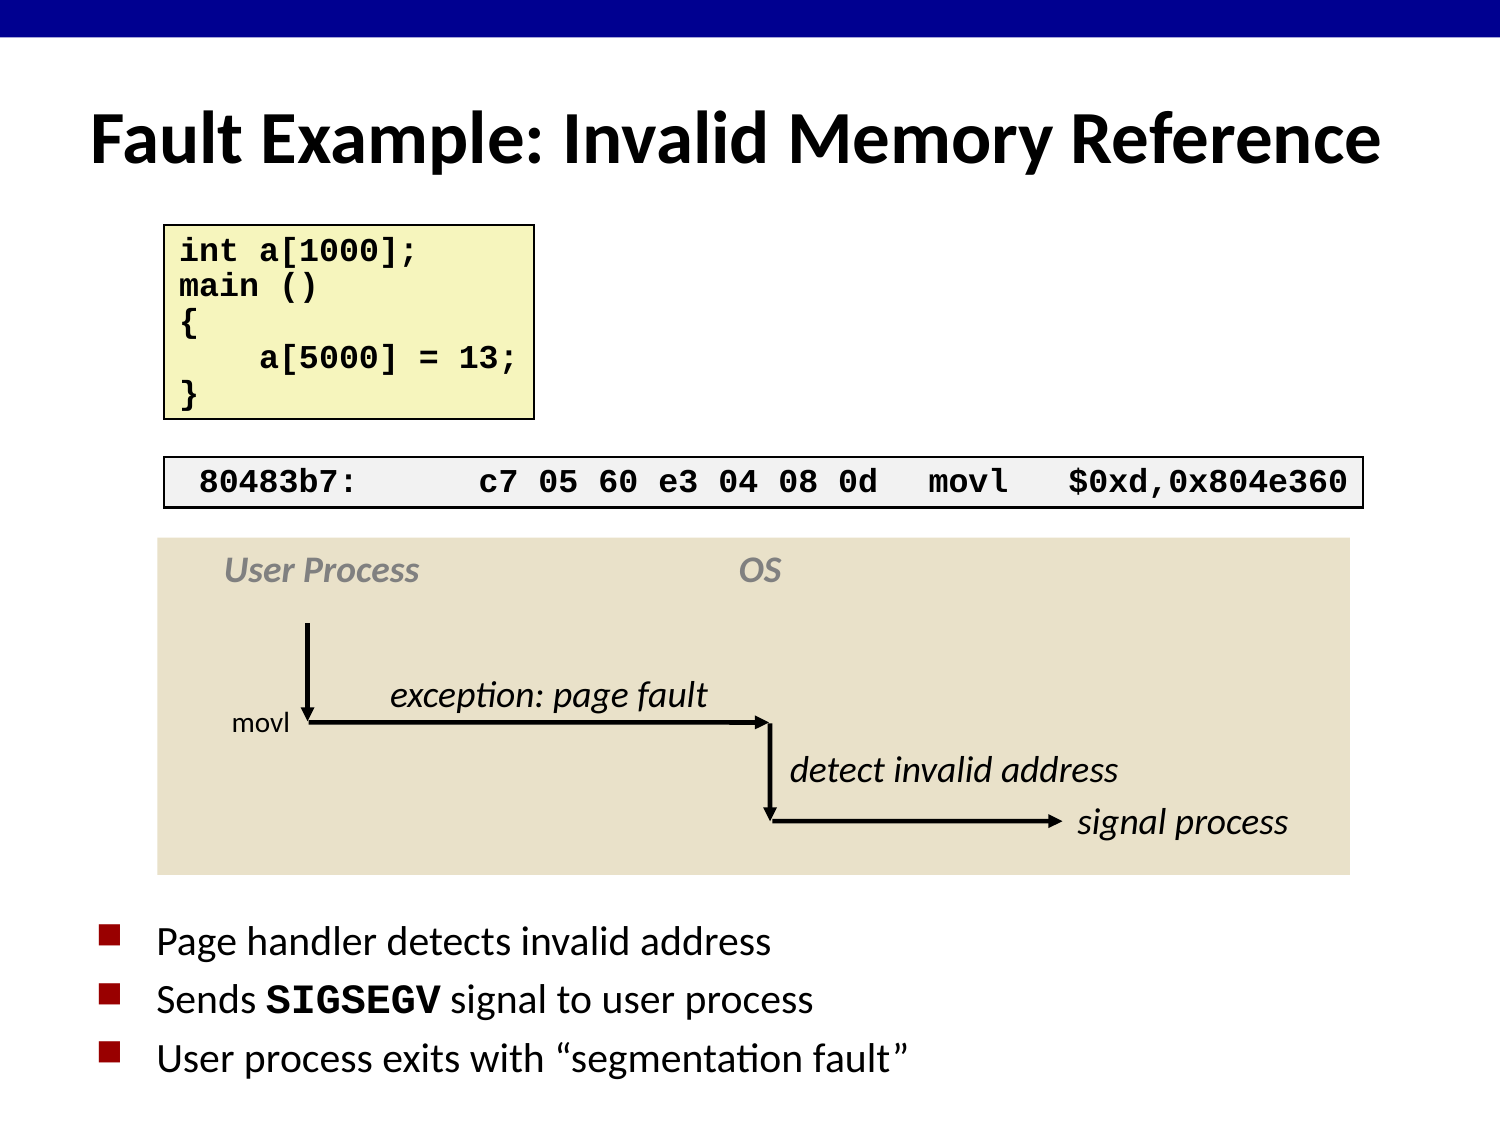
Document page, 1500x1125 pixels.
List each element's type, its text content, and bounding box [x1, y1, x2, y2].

text_box signal process [1062, 789, 1325, 850]
text_box [157, 537, 1350, 875]
list Page handler detects invalid address Sends SIGSEGV signal to user process User process exits with “segmentation fault” [84, 906, 1186, 1113]
text_box movl [216, 695, 306, 746]
text_box [306, 623, 314, 722]
text_box OS [723, 537, 797, 597]
text_box [308, 716, 769, 729]
text_box User Process [209, 537, 435, 597]
title Fault Example: Invalid Memory Reference [74, 87, 1500, 179]
text_box [763, 723, 777, 822]
text_box int a[1000]; main () { a[5000] = 13; } [164, 224, 535, 420]
text_box exception: page fault [375, 662, 724, 722]
text_box detect invalid address [774, 737, 1150, 797]
text_box [772, 814, 1062, 828]
text_box 80483b7: c7 05 60 e3 04 08 0d movl $0xd,0x804e360 [163, 456, 1364, 508]
